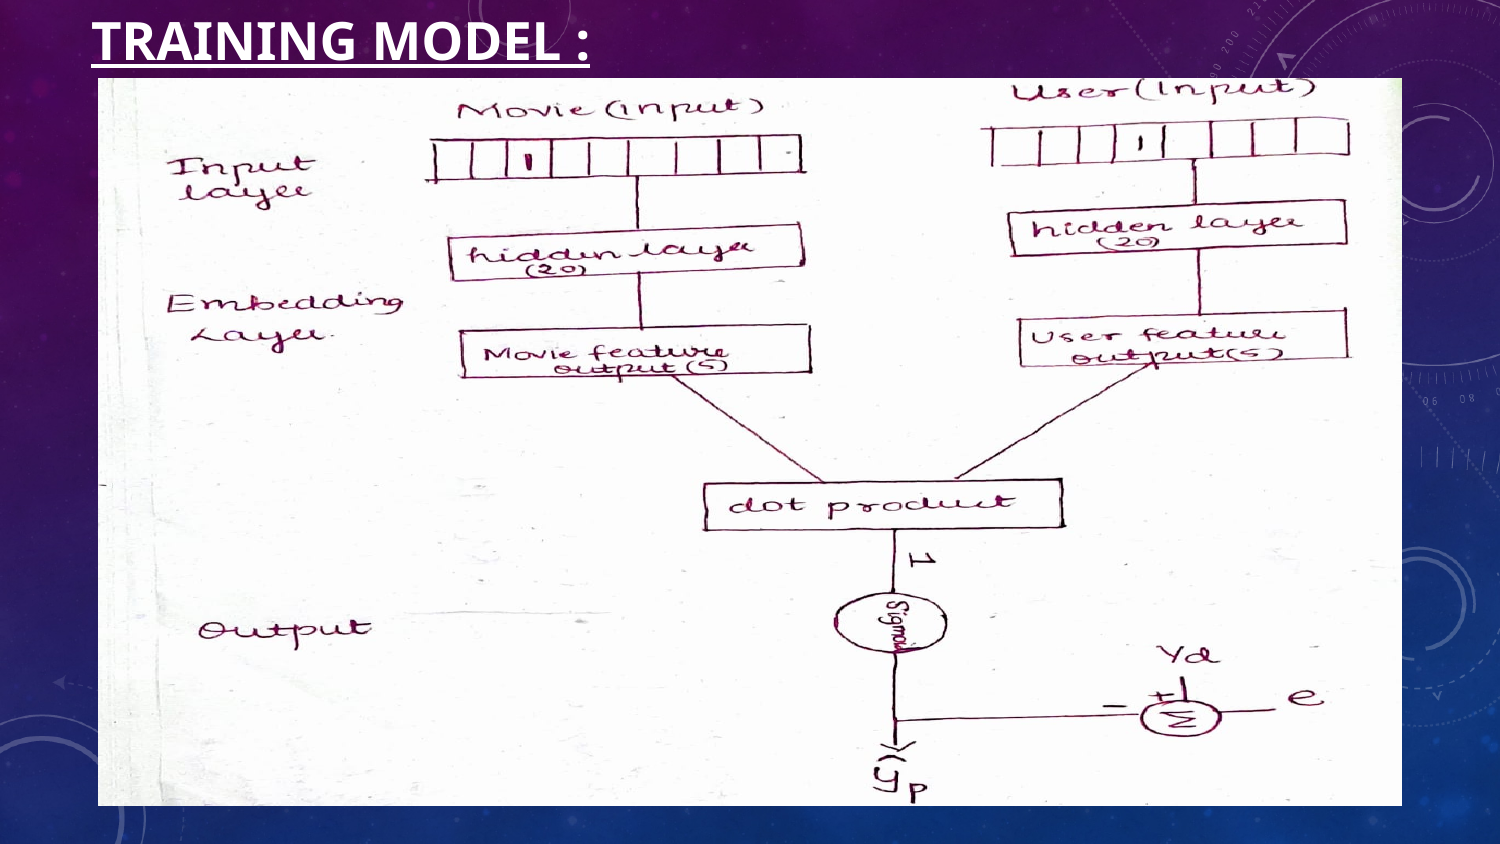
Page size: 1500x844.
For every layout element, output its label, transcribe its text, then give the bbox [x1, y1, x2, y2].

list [98, 78, 1402, 806]
picture [0, 0, 1500, 844]
title TRAINING MODEL : [76, 0, 1331, 79]
